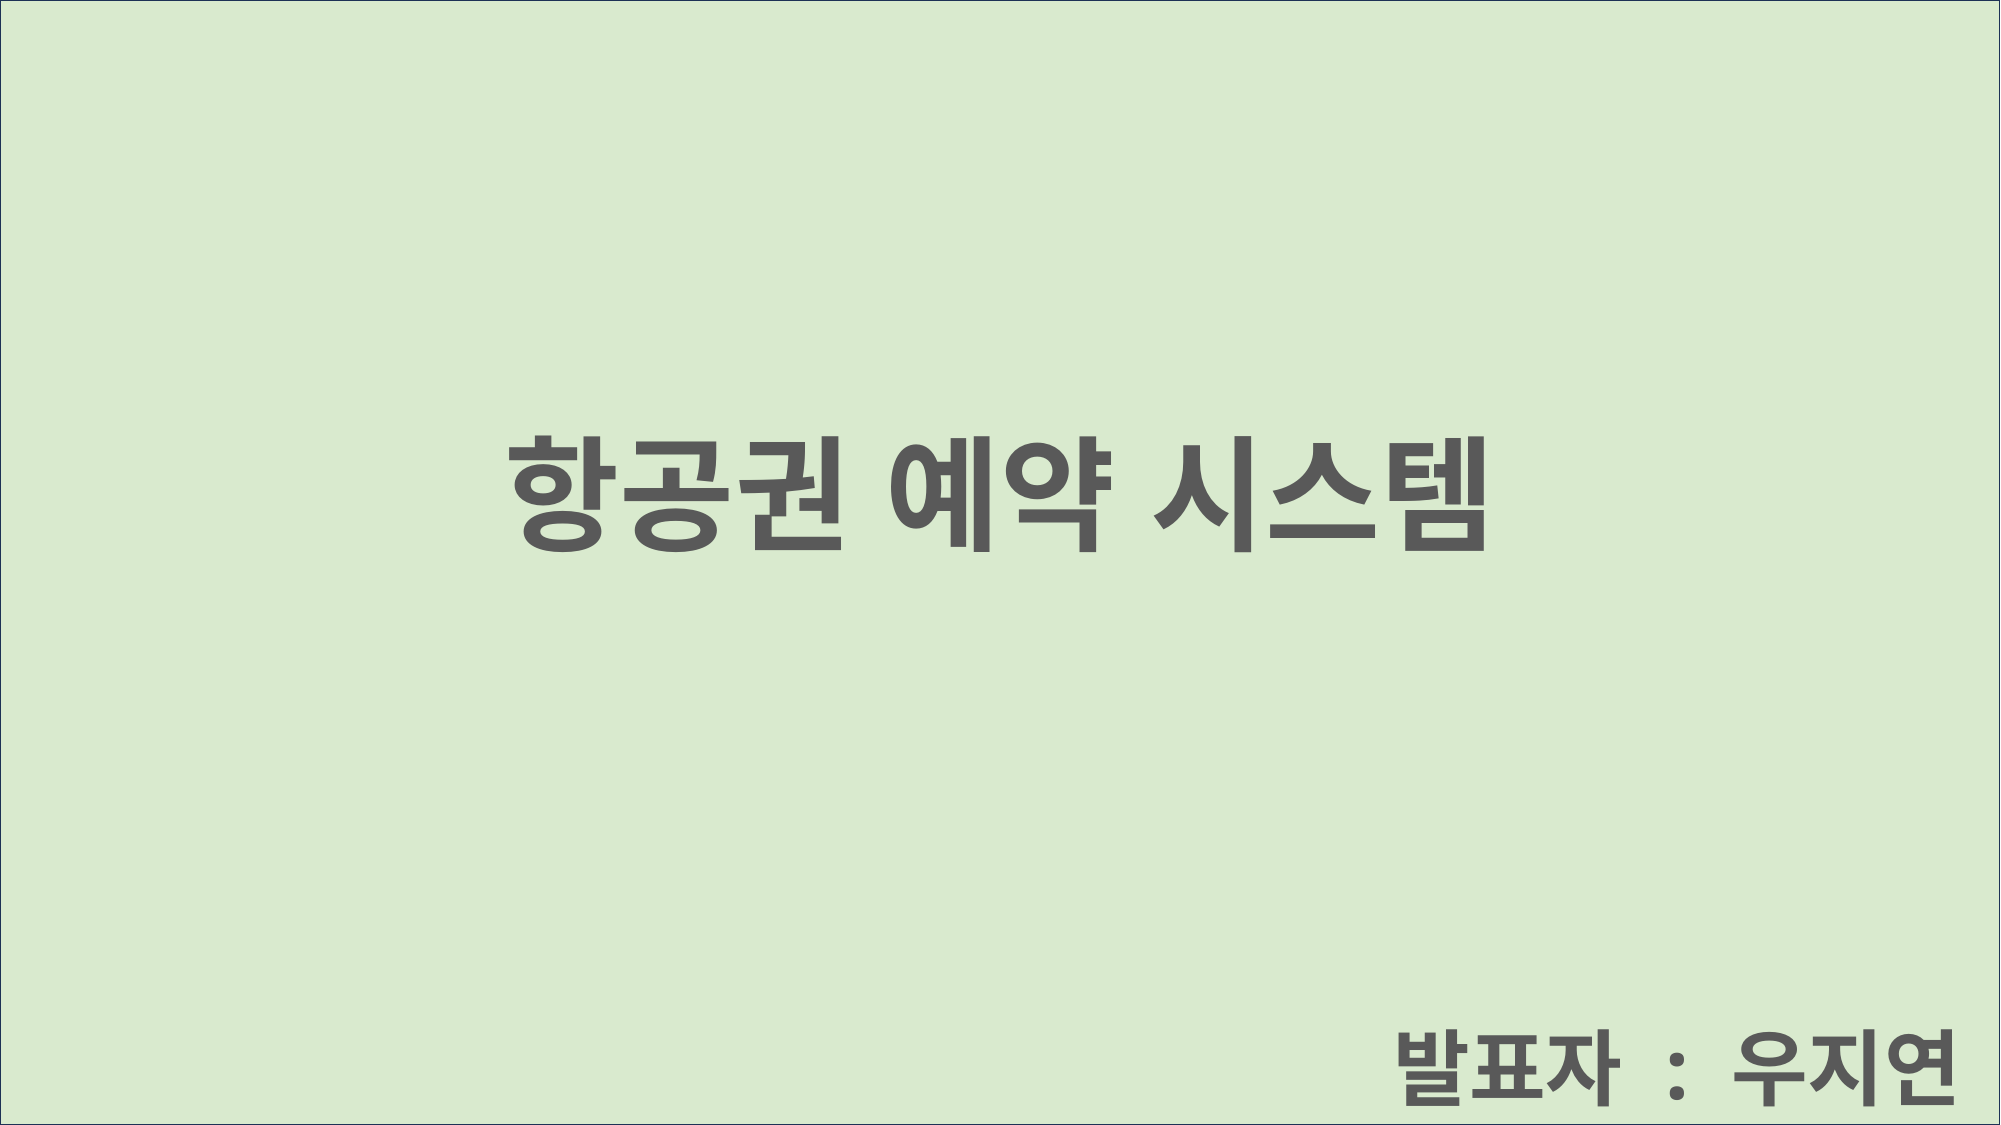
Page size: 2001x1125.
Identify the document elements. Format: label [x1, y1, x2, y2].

text_box [0, 0, 2000, 1125]
